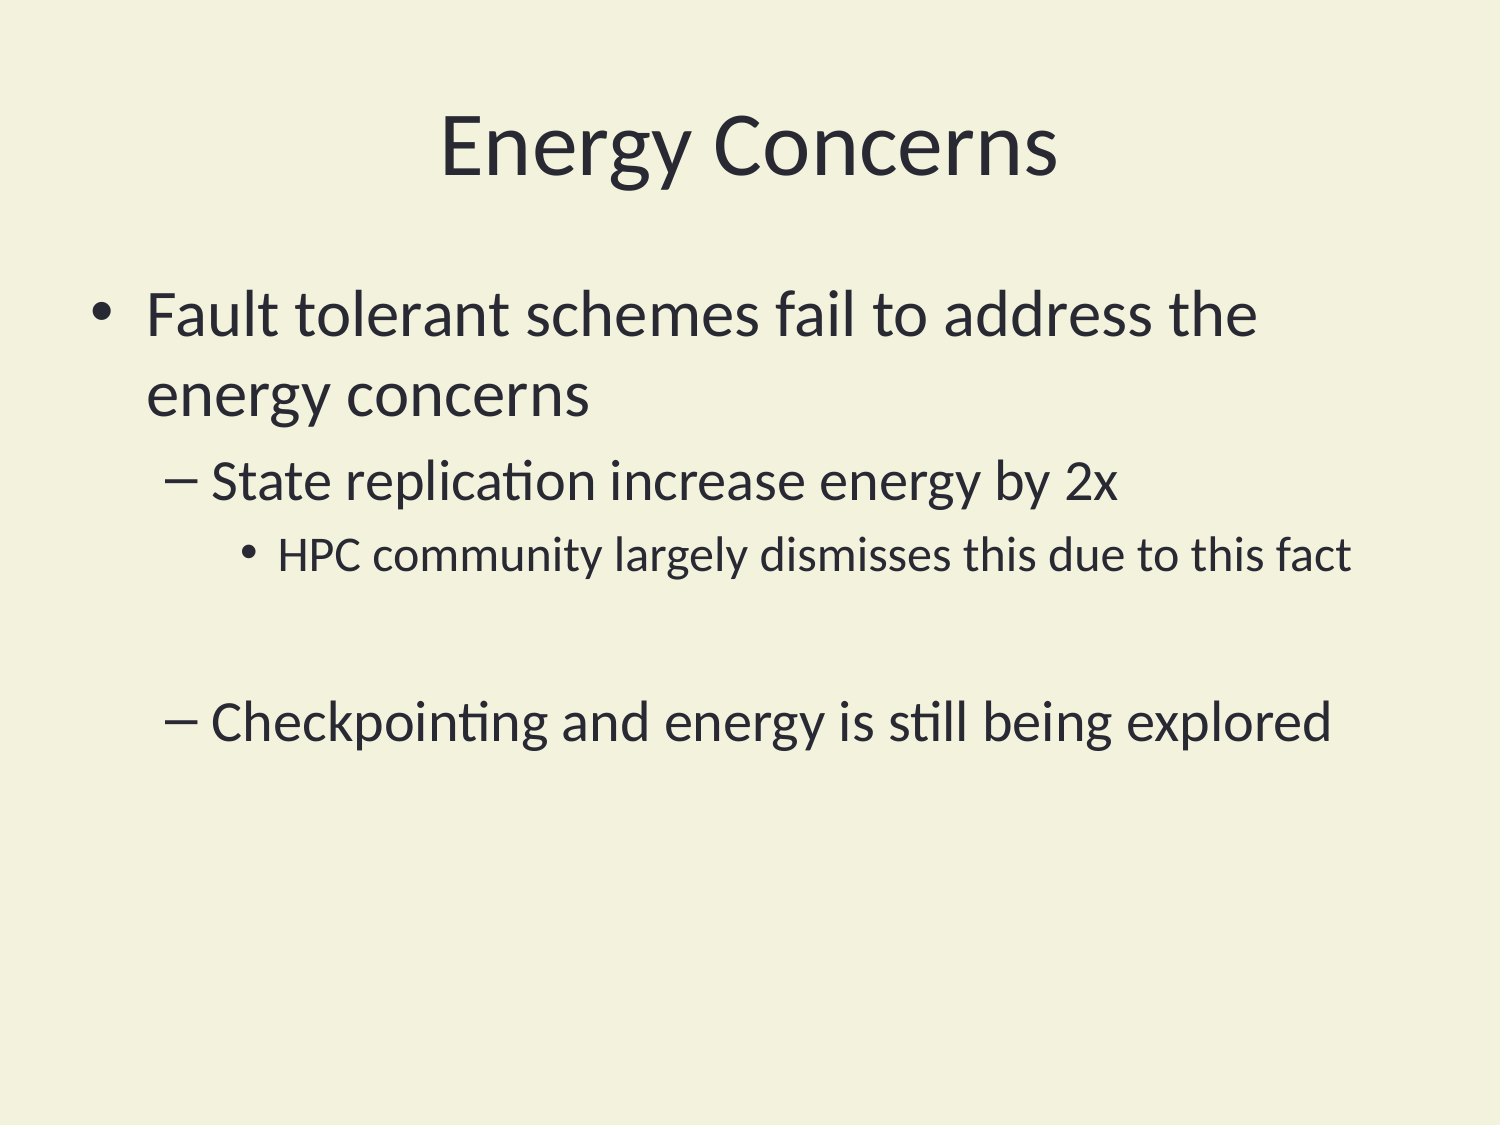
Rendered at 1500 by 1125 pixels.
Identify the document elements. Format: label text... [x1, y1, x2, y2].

title Energy Concerns [75, 45, 1425, 233]
list Fault tolerant schemes fail to address the energy concerns State replication increase energy by 2x HPC community largely dismisses this due to this fact Checkpointing and energy is still being explored [75, 262, 1425, 1005]
